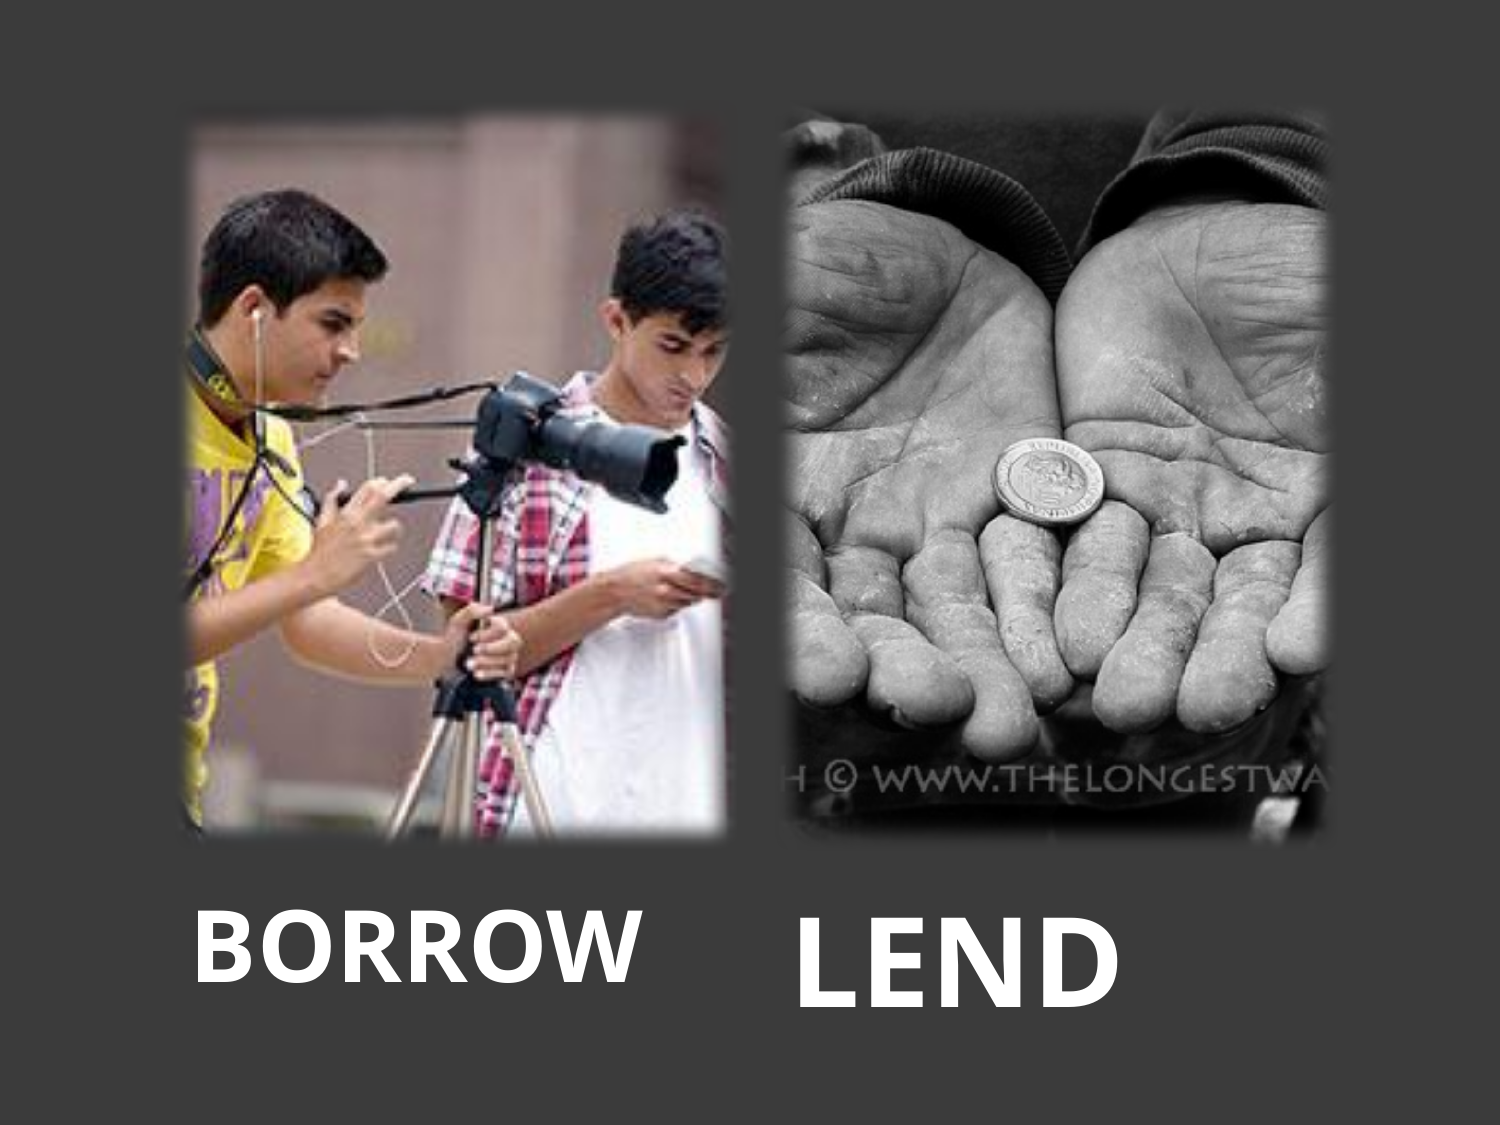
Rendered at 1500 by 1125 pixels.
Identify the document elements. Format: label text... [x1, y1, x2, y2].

picture [174, 99, 738, 851]
list BORROW [174, 875, 738, 1050]
list LEND [774, 875, 1338, 1050]
picture [774, 99, 1338, 851]
